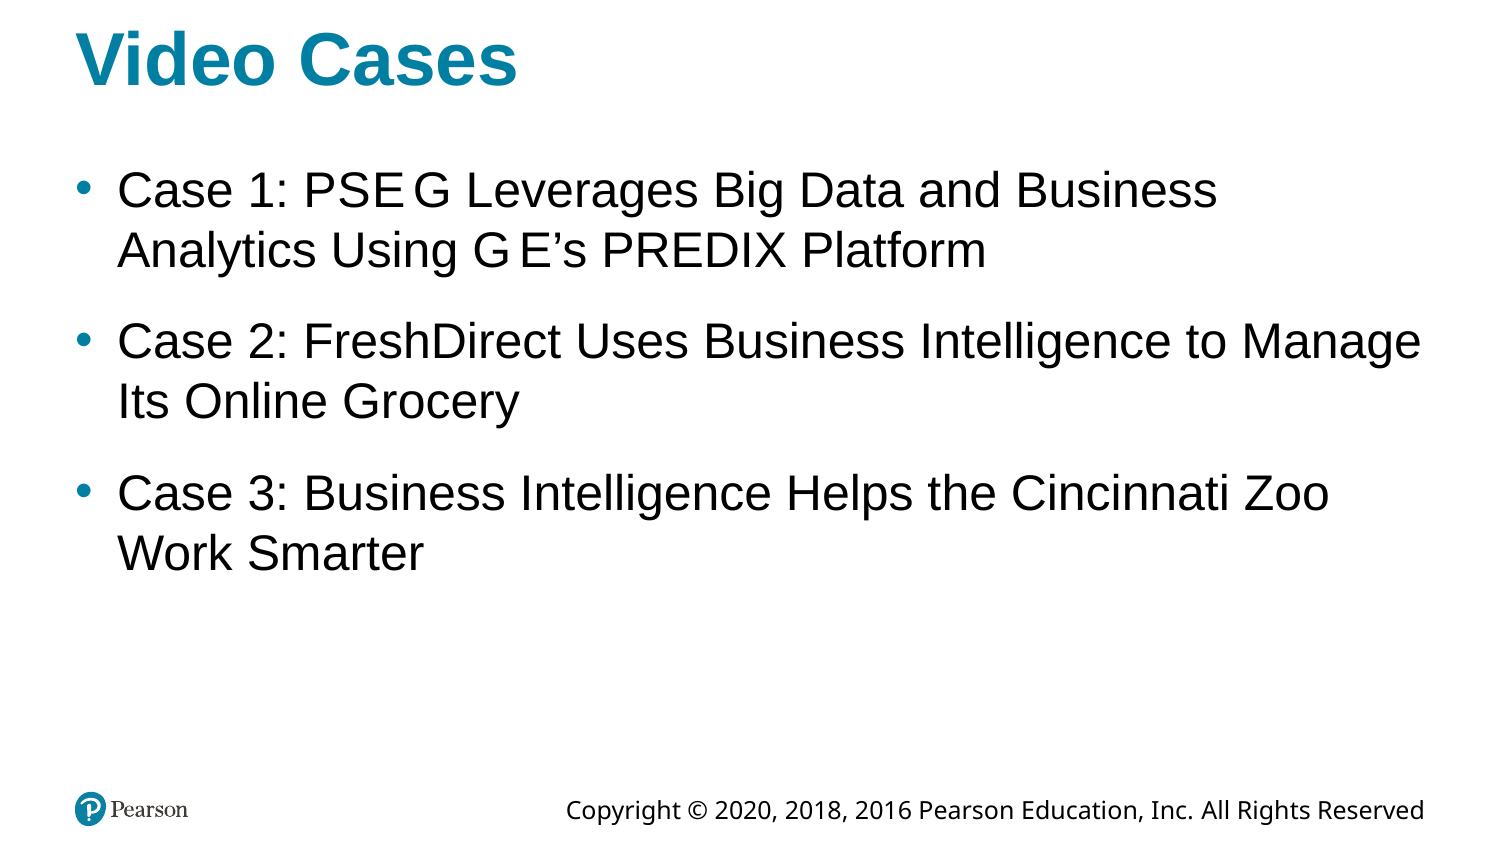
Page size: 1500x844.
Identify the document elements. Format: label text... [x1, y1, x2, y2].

list Case 1: P S E G Leverages Big Data and Business Analytics Using G E’s PREDIX Platform Case 2: FreshDirect Uses Business Intelligence to Manage Its Online Grocery Case 3: Business Intelligence Helps the Cincinnati Zoo Work Smarter [75, 157, 1425, 633]
title Video Cases [75, 0, 1425, 101]
